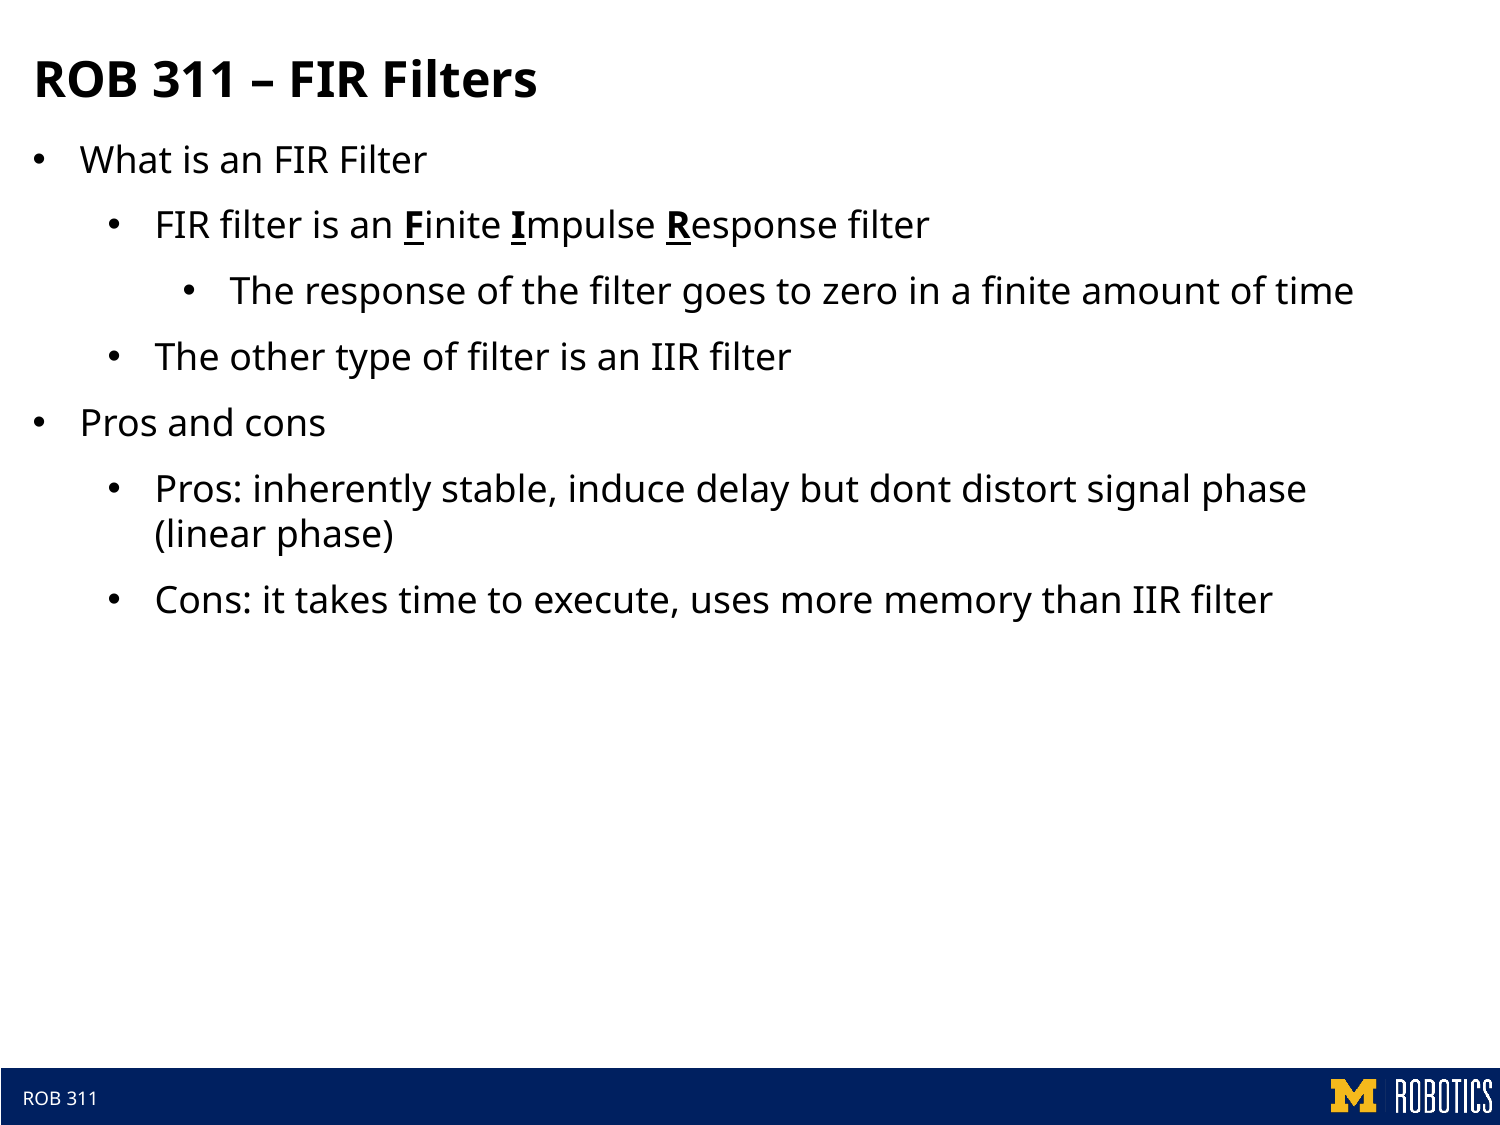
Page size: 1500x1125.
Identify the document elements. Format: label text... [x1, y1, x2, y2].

text_box [0, 1067, 1500, 1125]
text_box ROB 311 [8, 1079, 234, 1117]
picture [1331, 1079, 1492, 1113]
text_box ROB 311 – FIR Filters [18, 39, 1425, 115]
text_box What is an FIR Filter FIR filter is an Finite Impulse Response filter The response of the filter goes to zero in a finite amount of time The other type of filter is an IIR filter Pros and cons Pros: inherently stable, induce delay but dont distort signal phase (linear phase) Cons: it takes time to execute, uses more memory than IIR filter [17, 128, 1396, 760]
